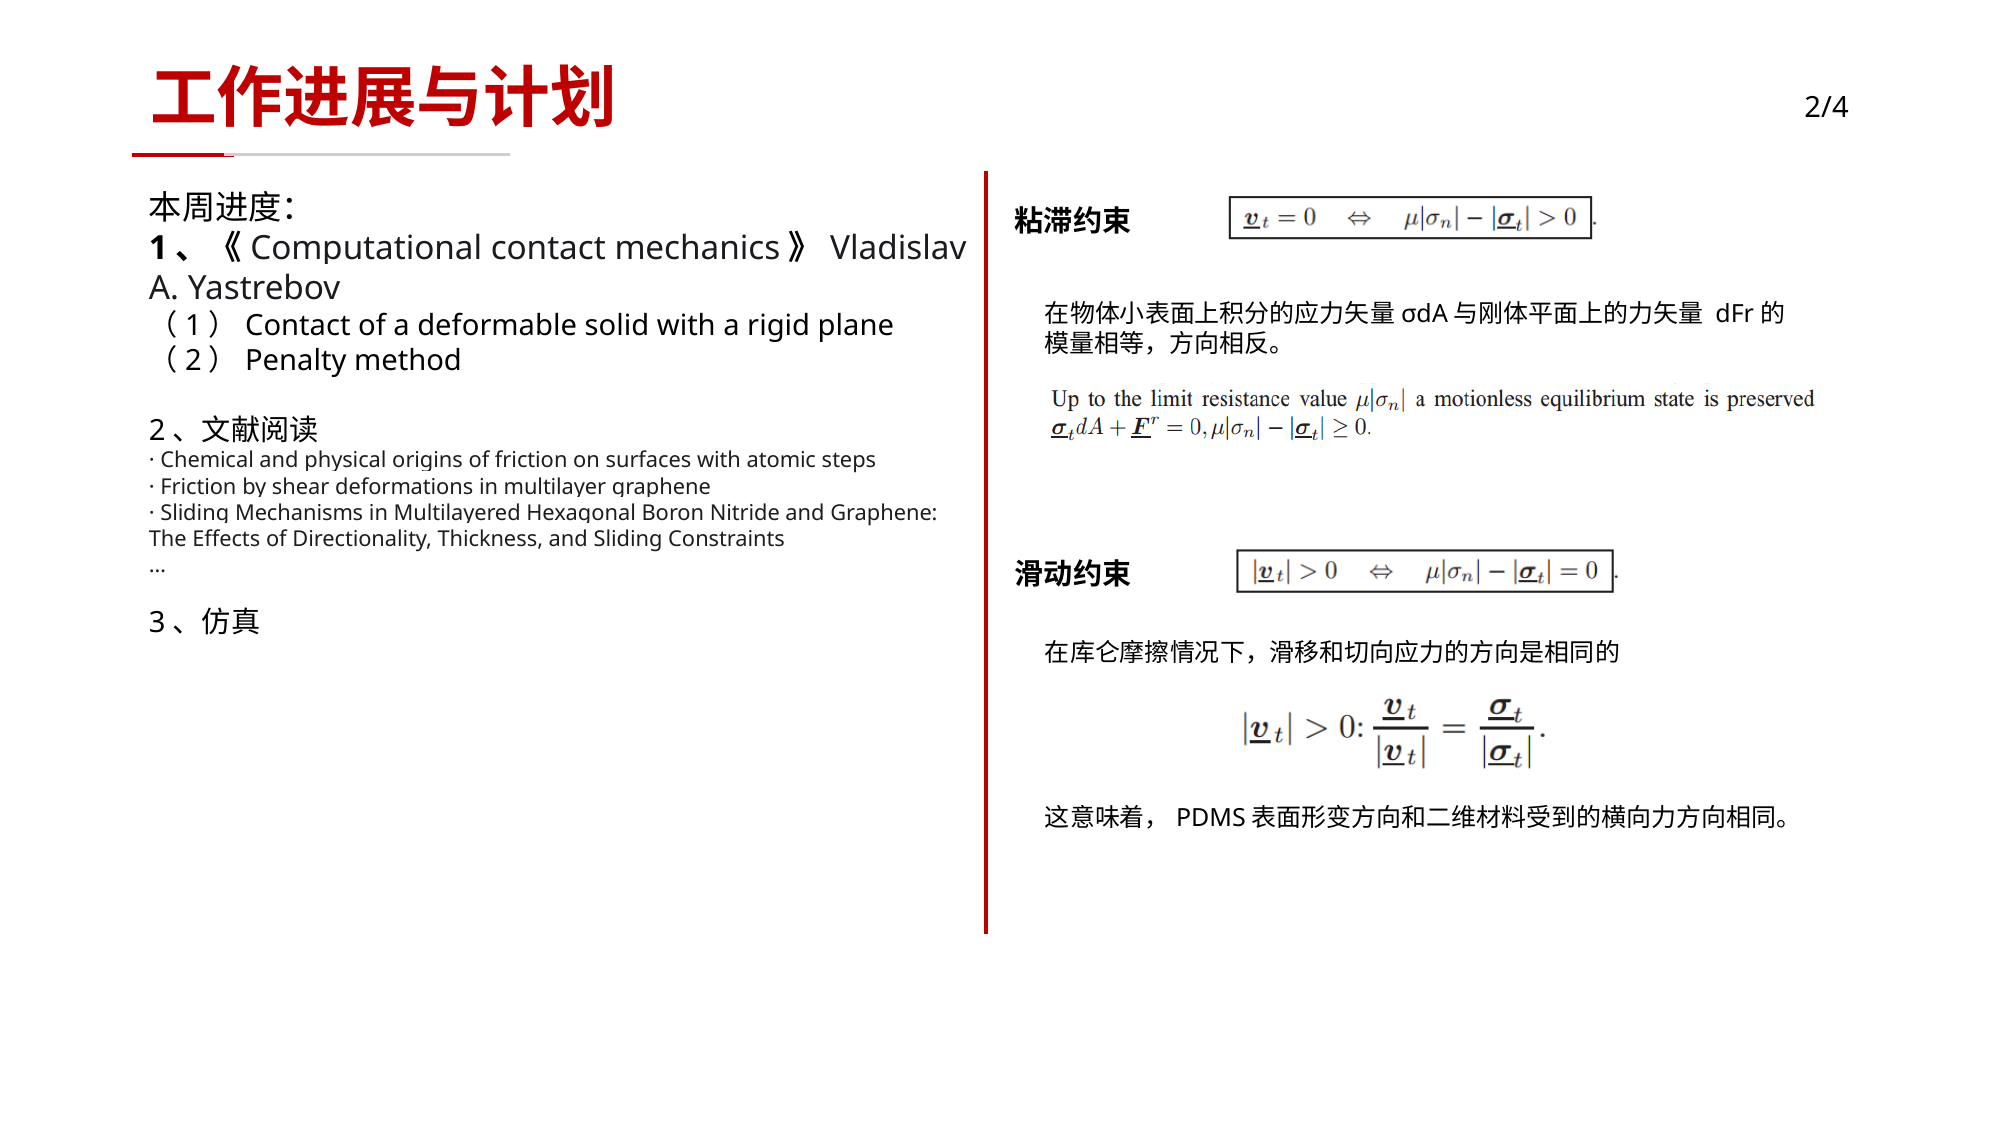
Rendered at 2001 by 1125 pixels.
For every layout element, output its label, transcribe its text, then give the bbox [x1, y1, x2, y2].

text_box 在物体小表面上积分的应力矢量σdA与刚体平面上的力矢量 dFr的模量相等，方向相反。 [1030, 289, 1805, 365]
text_box 2/4 [1789, 81, 1940, 131]
picture [1227, 542, 1642, 614]
text_box 这意味着，PDMS表面形变方向和二维材料受到的横向力方向相同。 [1030, 793, 1824, 839]
picture [1209, 673, 1576, 802]
text_box 粘滞约束 [999, 195, 1209, 245]
text_box 滑动约束 [999, 547, 1210, 598]
text_box 工作进展与计划 [135, 47, 1708, 142]
text_box 本周进度： 1、《Computational contact mechanics》Vladislav A. Yastrebov （1）Contact of a deformable solid with a rigid plane （2）Penalty method 2、文献阅读 · Chemical and physical origins of friction on surfaces with atomic steps · Friction by shear deformations in multilayer graphene · Sliding Mechanisms in Multilayered Hexagonal Boron Nitride and Graphene: The Effects of Directionality, Thickness, and Sliding Constraints … 3、仿真 [134, 179, 986, 646]
picture [1209, 175, 1612, 254]
text_box 在库仑摩擦情况下，滑移和切向应力的方向是相同的 [1030, 628, 2000, 674]
picture [1030, 383, 1839, 446]
